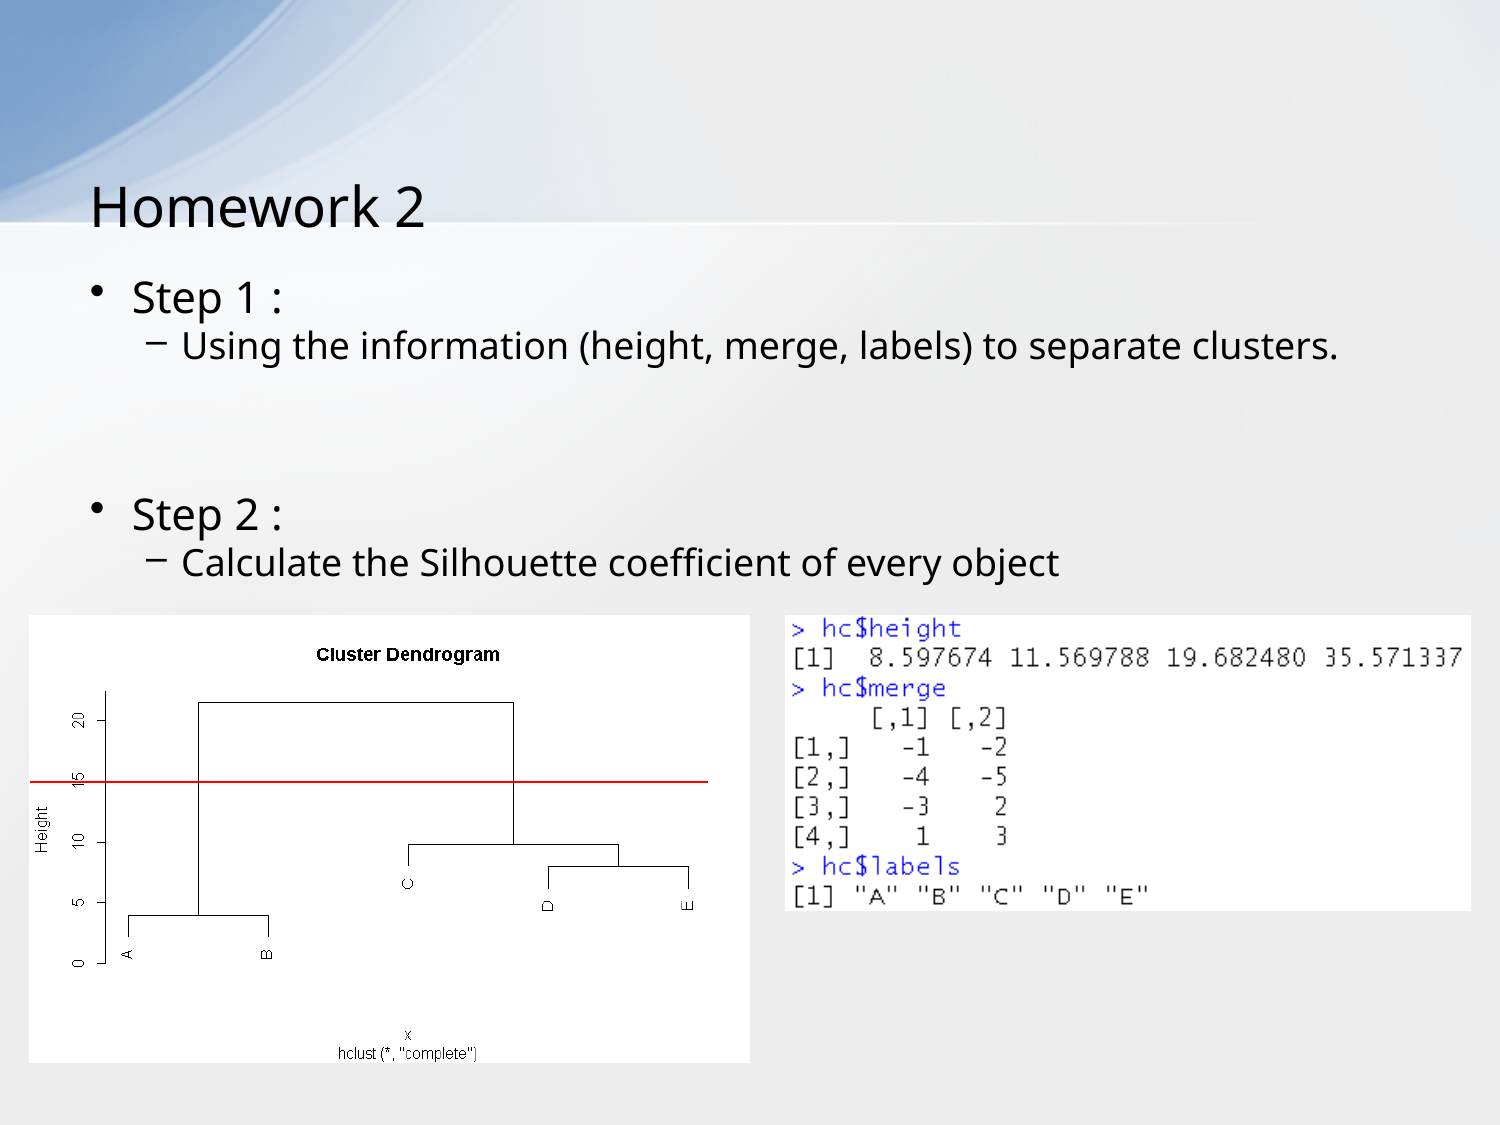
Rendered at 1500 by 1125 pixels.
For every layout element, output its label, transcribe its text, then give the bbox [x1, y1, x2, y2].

picture [0, 0, 1500, 1125]
list Step 1 : Using the information (height, merge, labels) to separate clusters. Step 2 : Calculate the Silhouette coefficient of every object [75, 262, 1425, 1005]
title Homework 2 [75, 58, 1425, 247]
